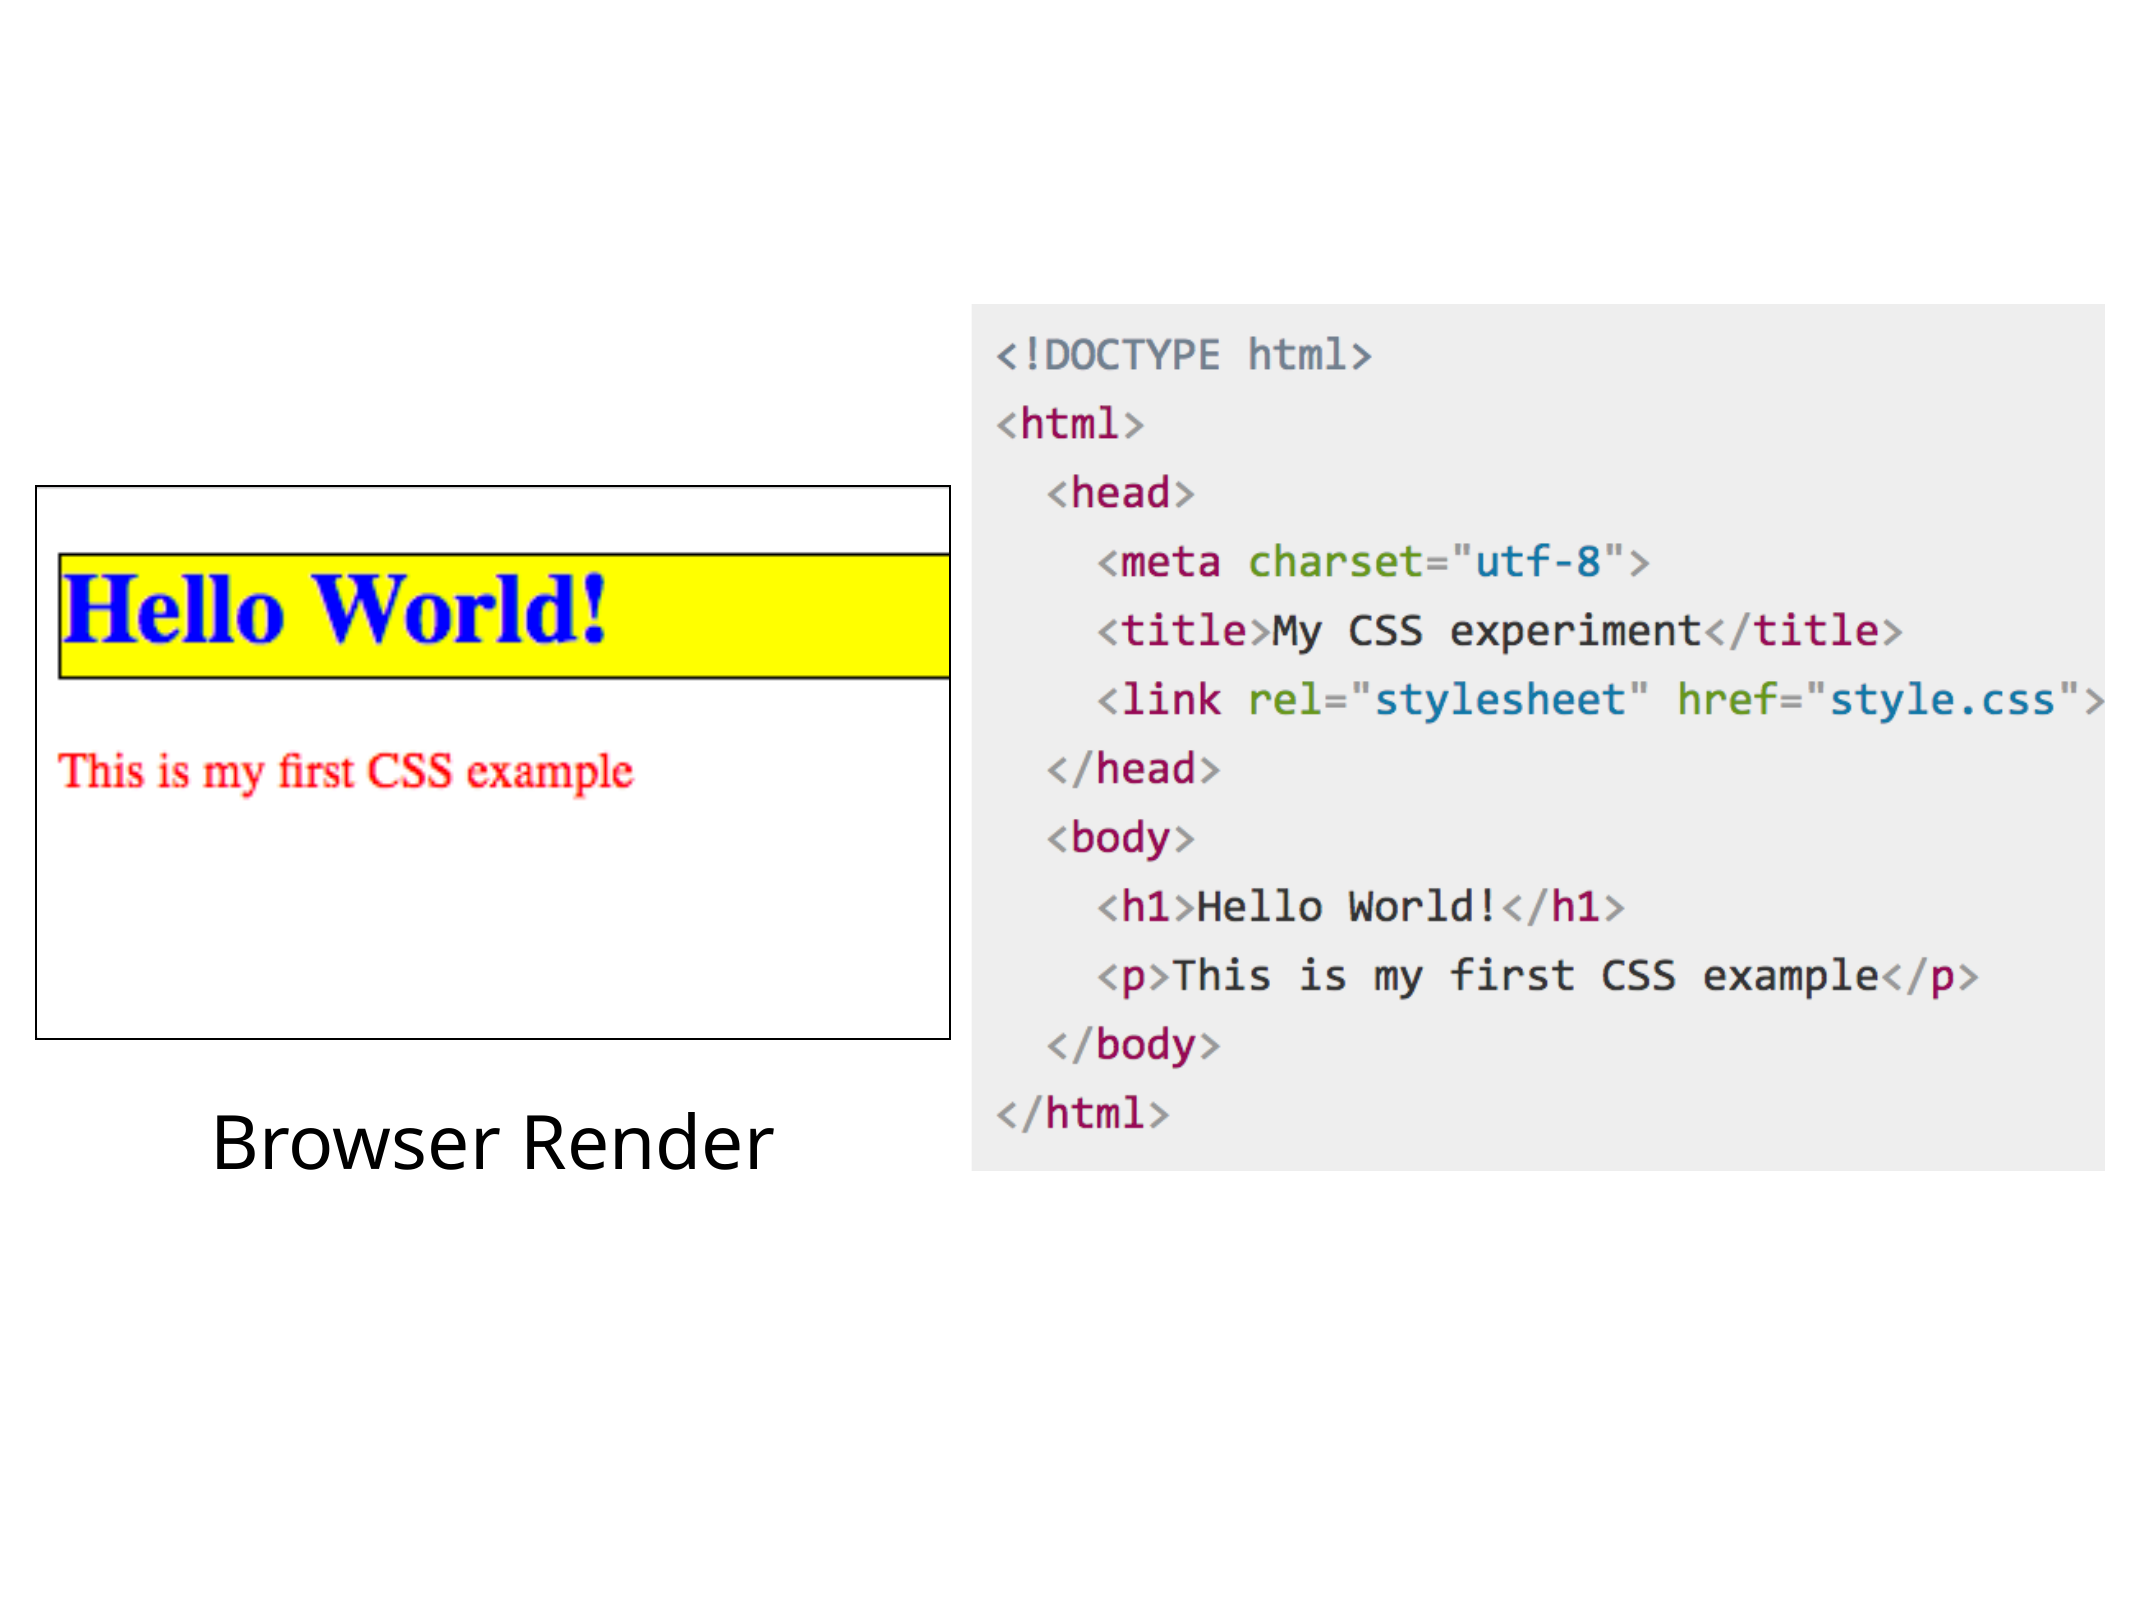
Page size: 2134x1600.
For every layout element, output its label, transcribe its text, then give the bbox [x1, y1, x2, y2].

picture [971, 303, 2106, 1171]
picture [36, 487, 950, 1039]
text_box Browser Render [202, 1086, 784, 1193]
